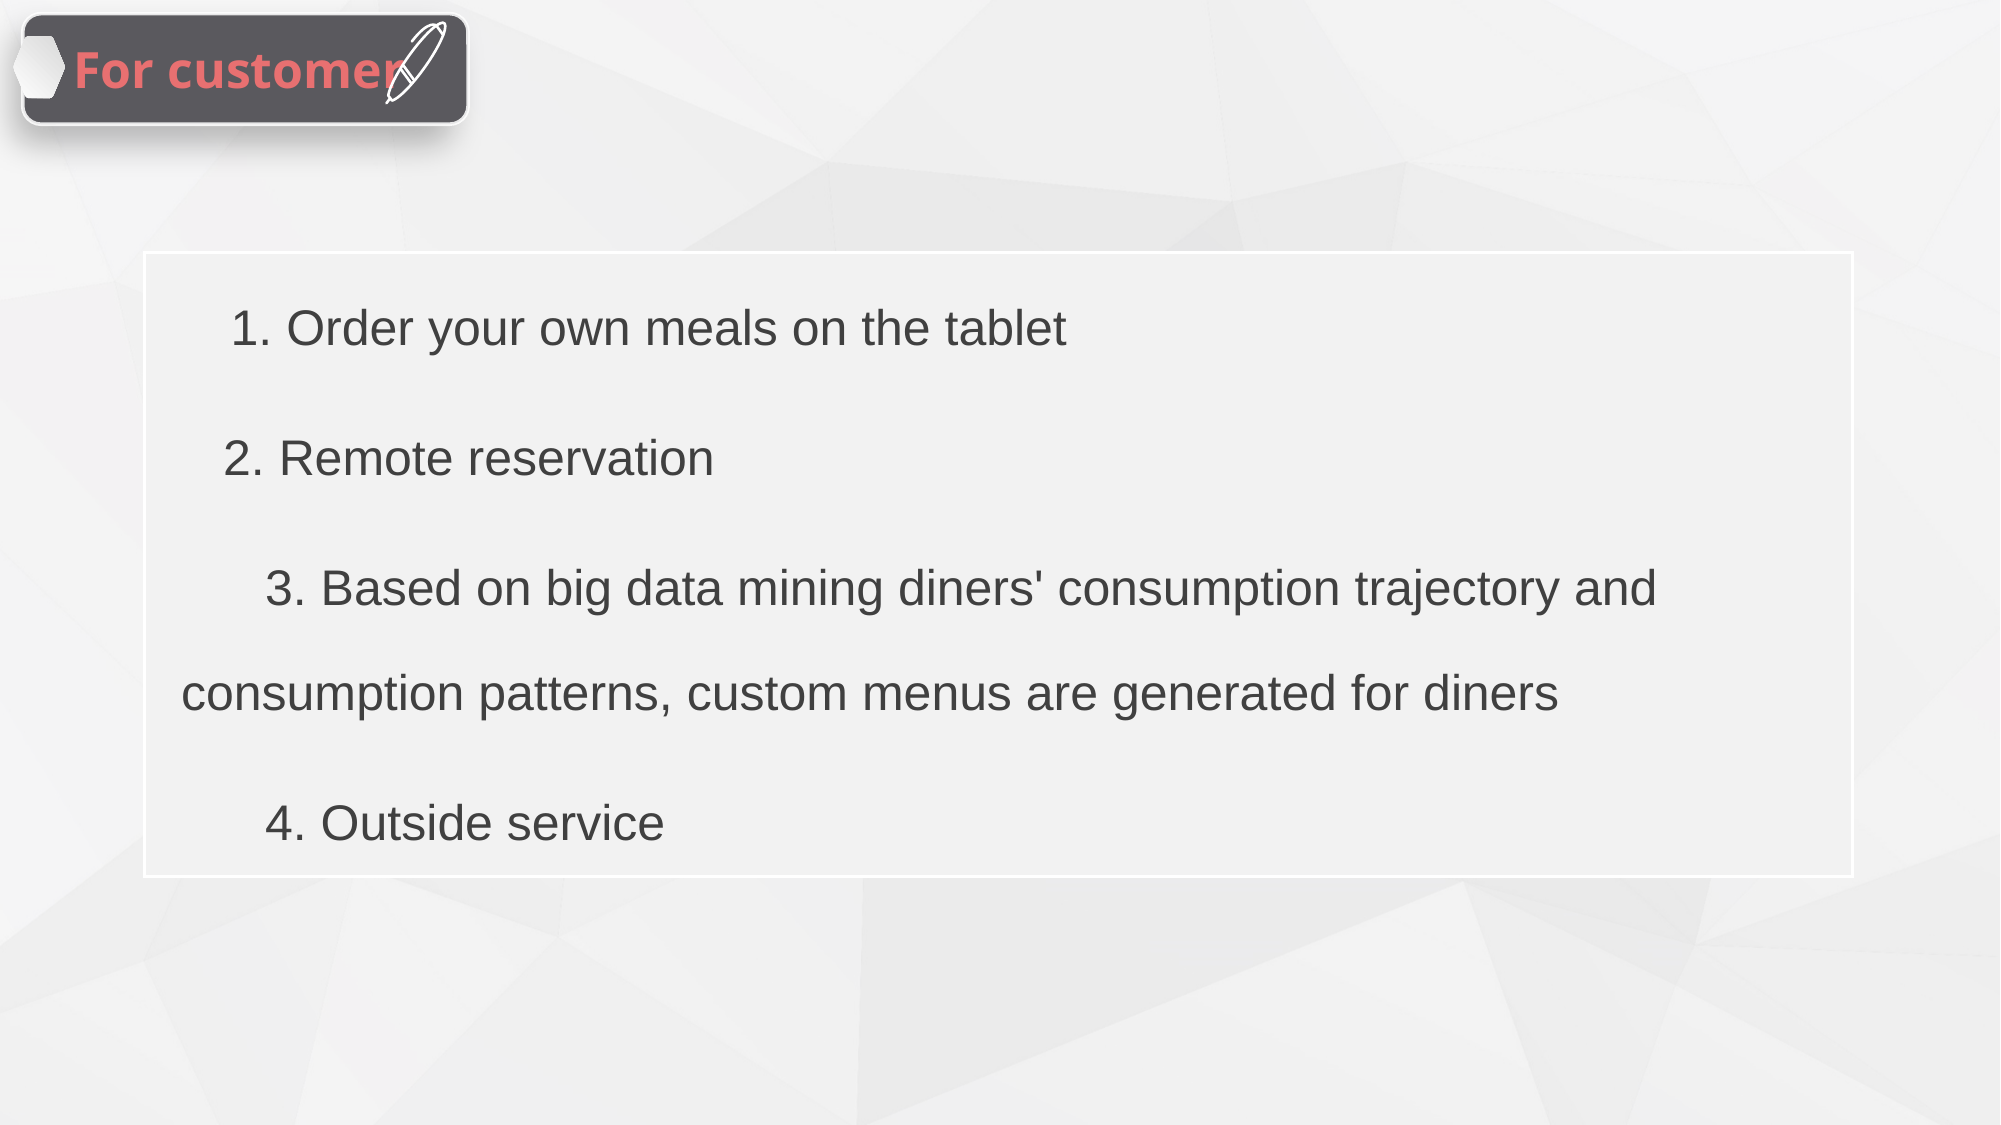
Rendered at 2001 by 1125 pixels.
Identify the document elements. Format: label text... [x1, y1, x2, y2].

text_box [0, 13, 469, 125]
text_box [144, 252, 1854, 877]
text_box 1. Order your own meals on the tablet 2. Remote reservation 3. Based on big data mining diners' consumption trajectory and consumption patterns, custom menus are generated for diners 4. Outside service [165, 242, 1835, 859]
